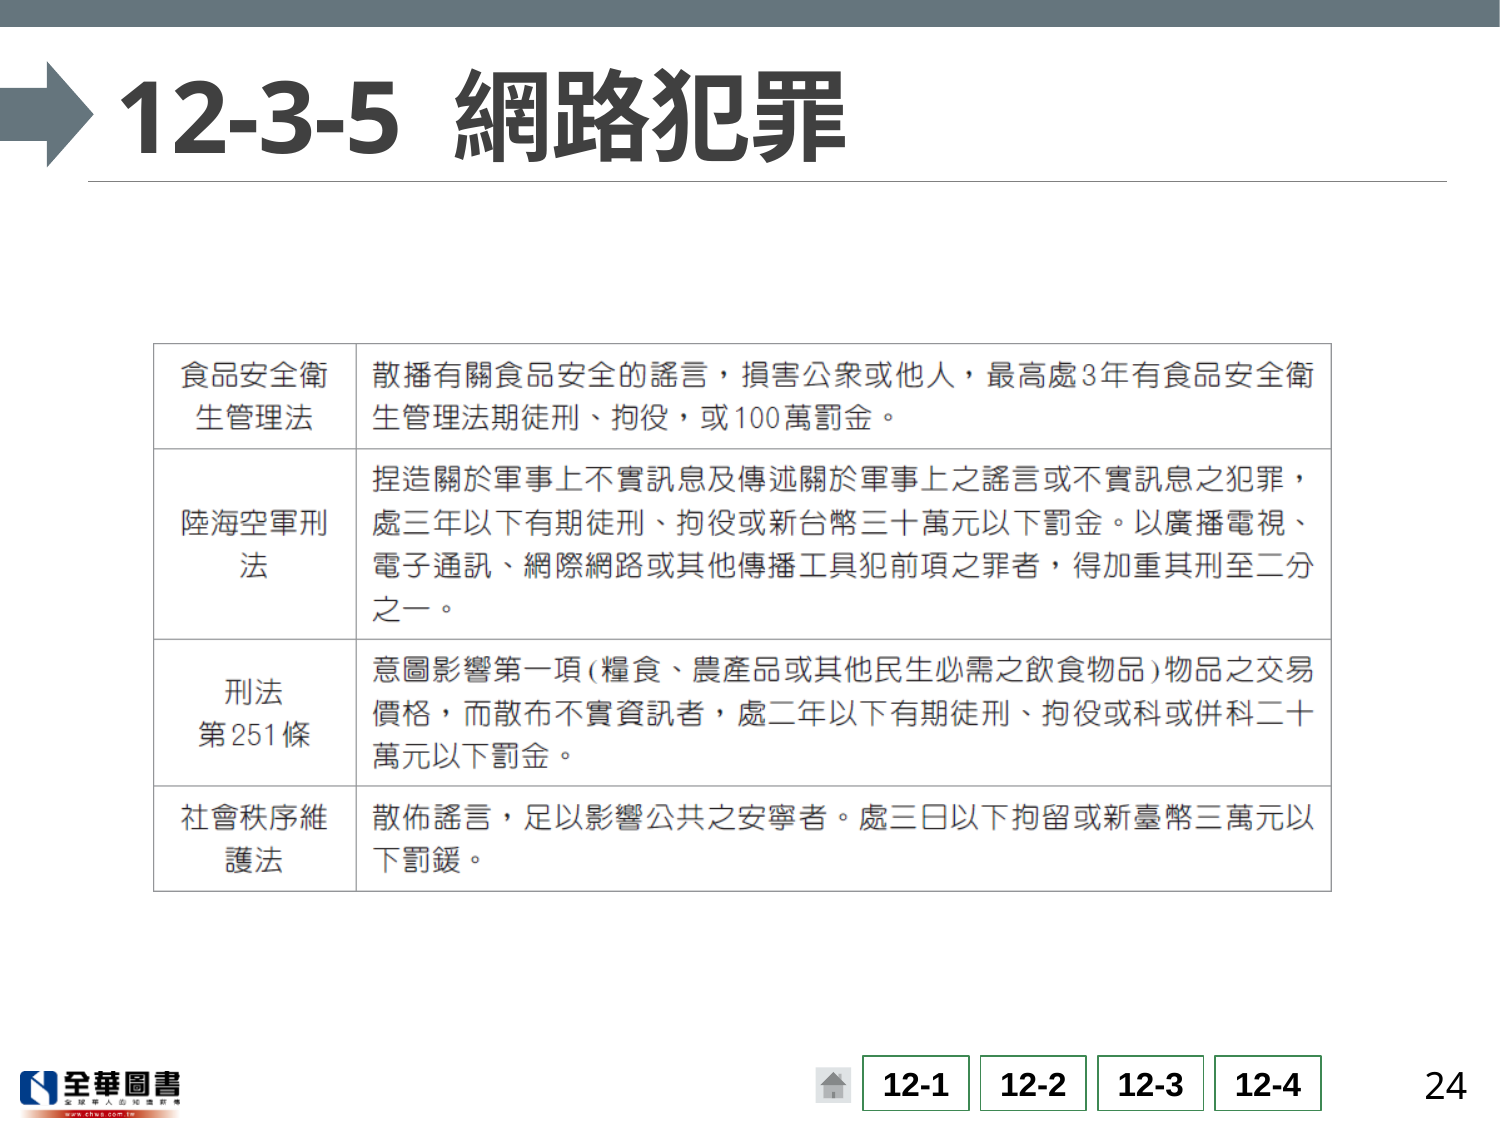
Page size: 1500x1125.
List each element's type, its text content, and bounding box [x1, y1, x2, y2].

slide_number 24 [1320, 1057, 1483, 1118]
title 12-3-5 網路犯罪 [100, 47, 1447, 182]
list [153, 343, 1332, 892]
picture [20, 1071, 180, 1118]
